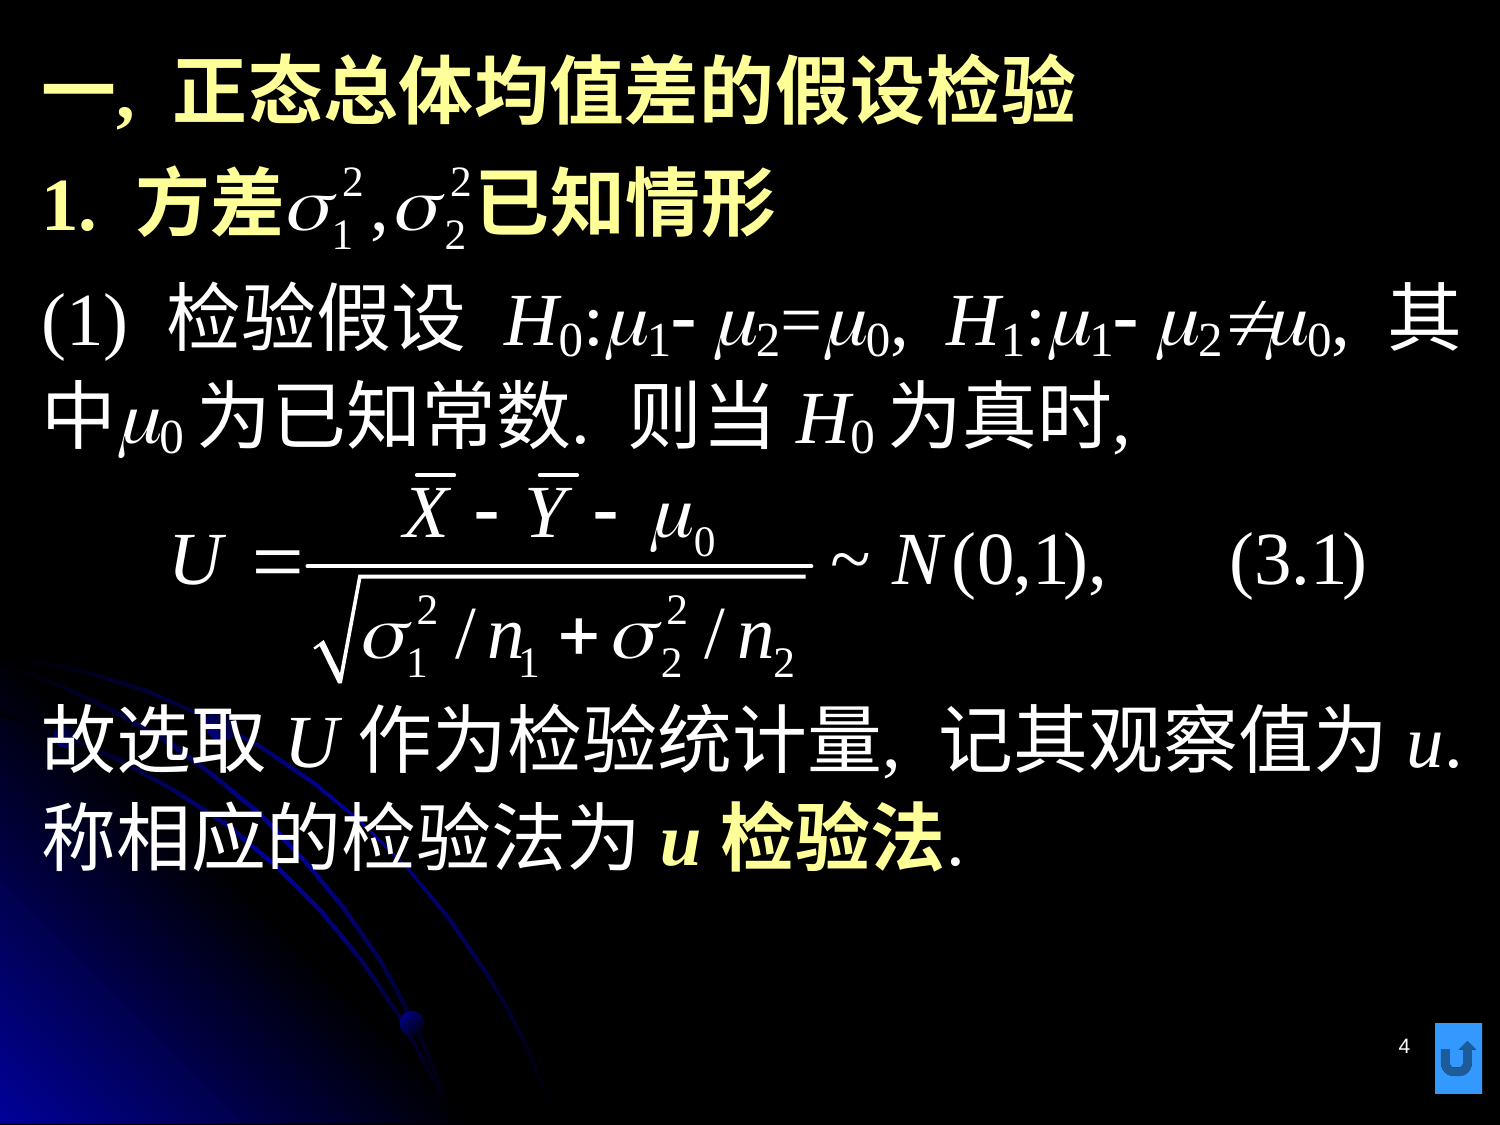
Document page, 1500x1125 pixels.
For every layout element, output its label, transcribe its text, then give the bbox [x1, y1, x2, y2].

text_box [41, 42, 1460, 1035]
slide_number 4 [1074, 1035, 1425, 1100]
